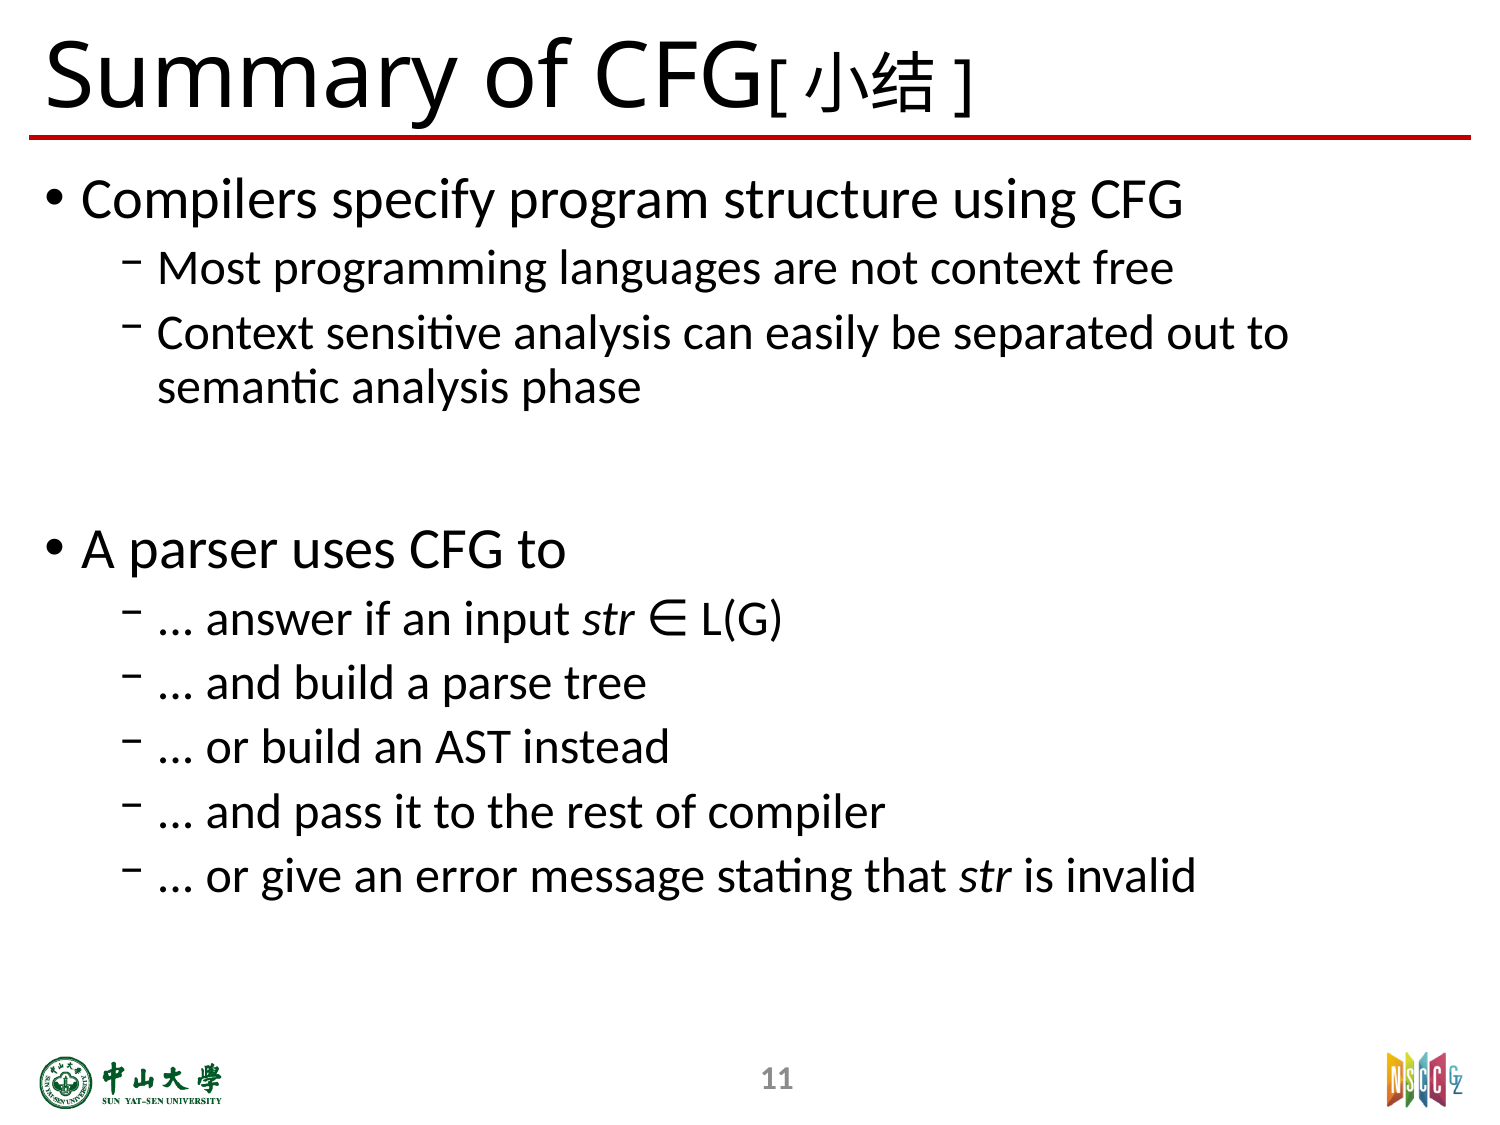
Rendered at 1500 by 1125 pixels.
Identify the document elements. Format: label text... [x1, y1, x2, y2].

list Compilers specify program structure using CFG Most programming languages are not context free Context sensitive analysis can easily be separated out to semantic analysis phase A parser uses CFG to ... answer if an input str ∈ L(G) ... and build a parse tree ... or build an AST instead ... and pass it to the rest of compiler ... or give an error message stating that str is invalid [29, 160, 1471, 1014]
picture [29, 1049, 231, 1118]
slide_number 11 [608, 1045, 946, 1106]
picture [1376, 1042, 1471, 1116]
title Summary of CFG[小结] [29, 19, 1471, 138]
